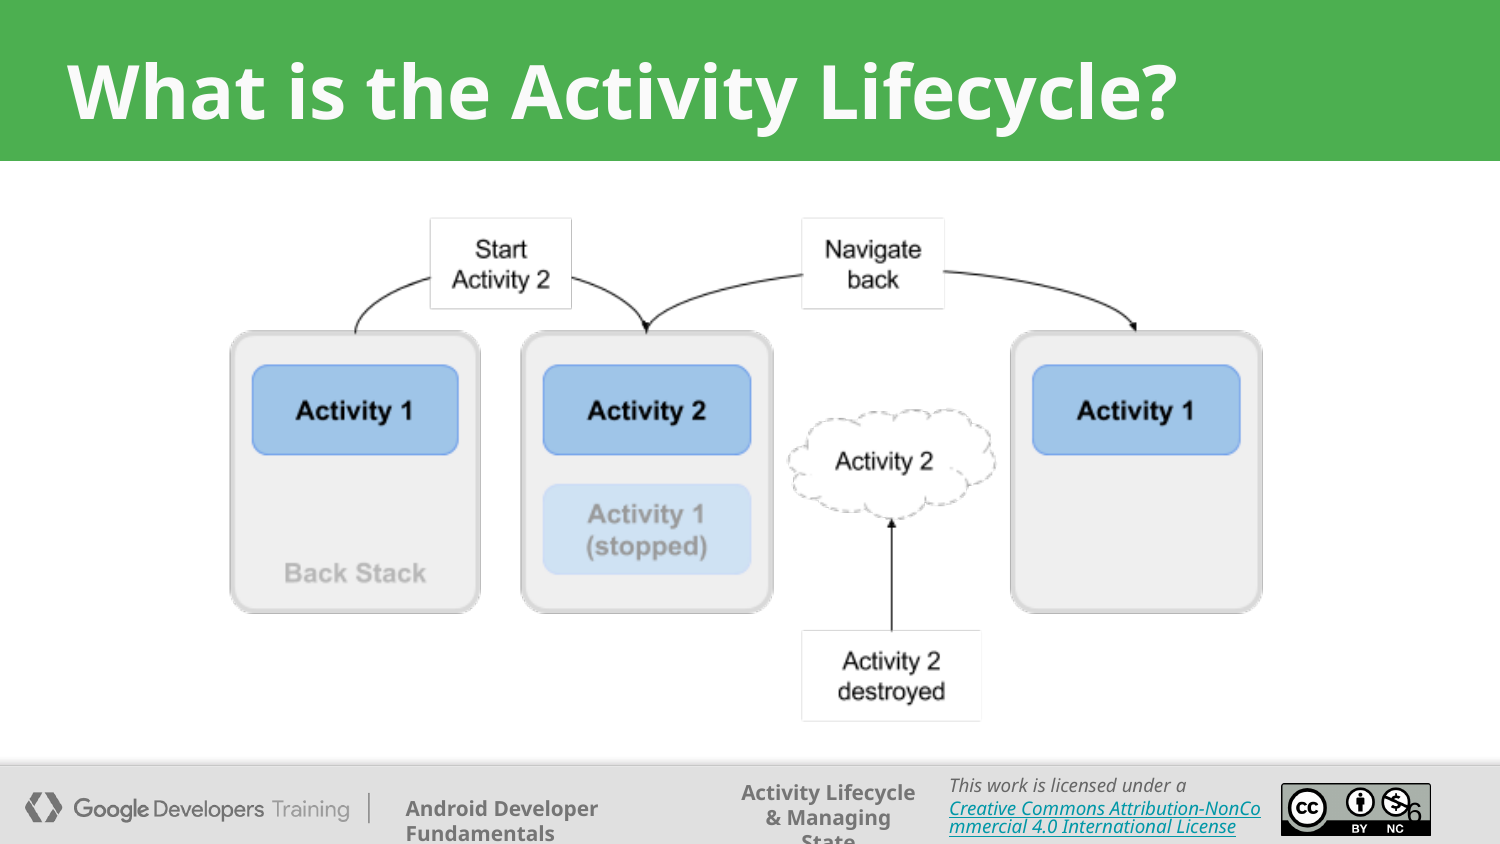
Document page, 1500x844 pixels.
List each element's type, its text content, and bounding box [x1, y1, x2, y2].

title What is the Activity Lifecycle? [52, 29, 1473, 124]
picture [0, 161, 1500, 844]
slide_number ‹#› [1391, 779, 1482, 844]
